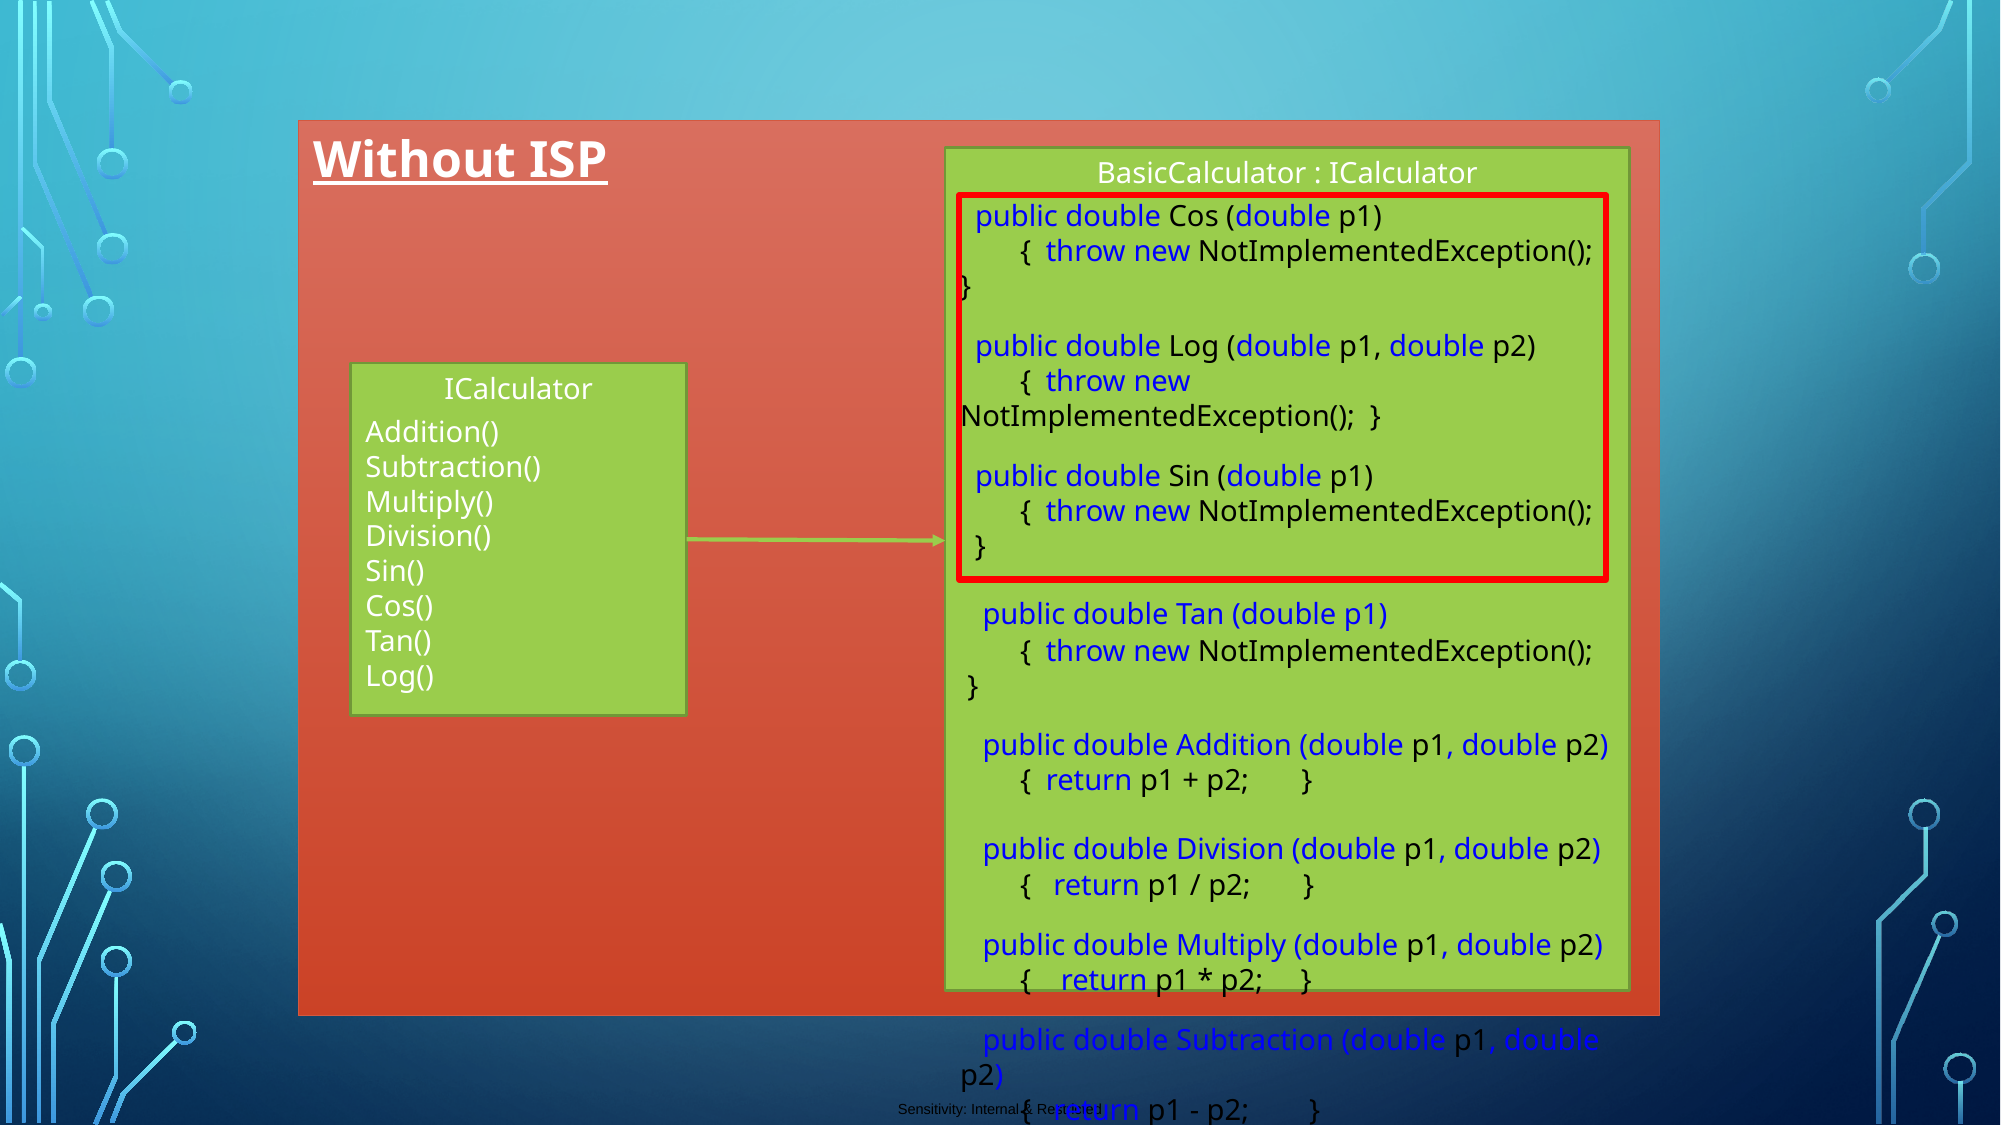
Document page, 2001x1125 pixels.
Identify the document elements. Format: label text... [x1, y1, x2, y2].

text_box BasicCalculator : ICalculator public double Cos (double p1) { throw new NotImplementedException(); } public double Log (double p1, double p2) { throw new NotImplementedException(); } public double Sin (double p1) { throw new NotImplementedException(); } public double Tan (double p1) { throw new NotImplementedException(); } public double Addition (double p1, double p2) { return p1 + p2; } public double Division (double p1, double p2) { return p1 / p2; } public double Multiply (double p1, double p2) { return p1 * p2; } public double Subtraction (double p1, double p2) { return p1 - p2; } [944, 146, 1631, 992]
text_box [958, 194, 1607, 581]
text_box ICalculator Addition() Subtraction() Multiply() Division() Sin() Cos() Tan() Log() [349, 362, 688, 717]
text_box Without ISP [298, 120, 1660, 1016]
